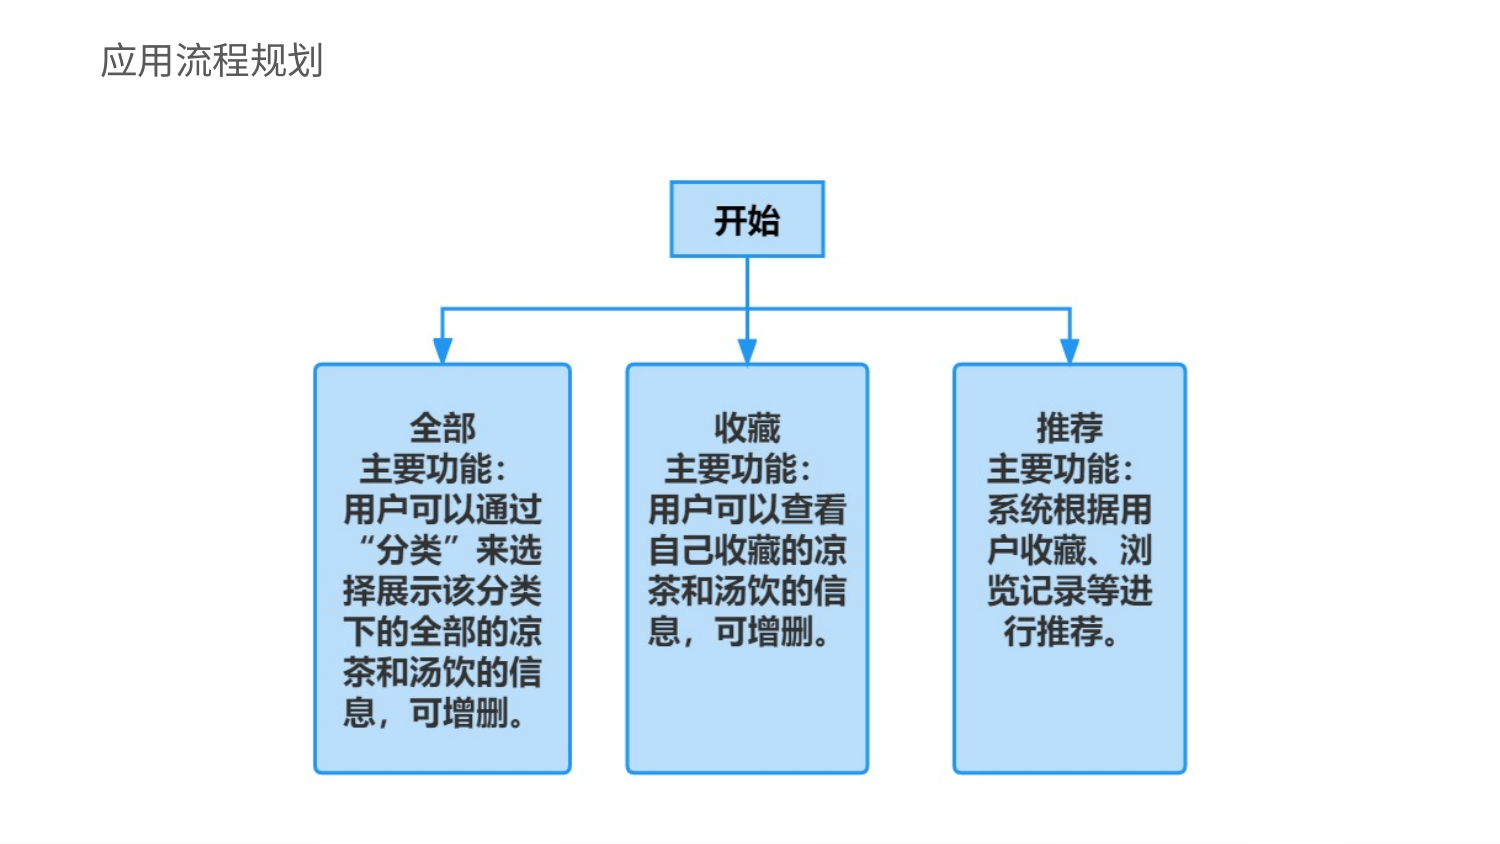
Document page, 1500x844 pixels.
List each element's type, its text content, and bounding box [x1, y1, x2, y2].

picture [269, 136, 1231, 819]
text_box 应用流程规划 [100, 28, 450, 91]
